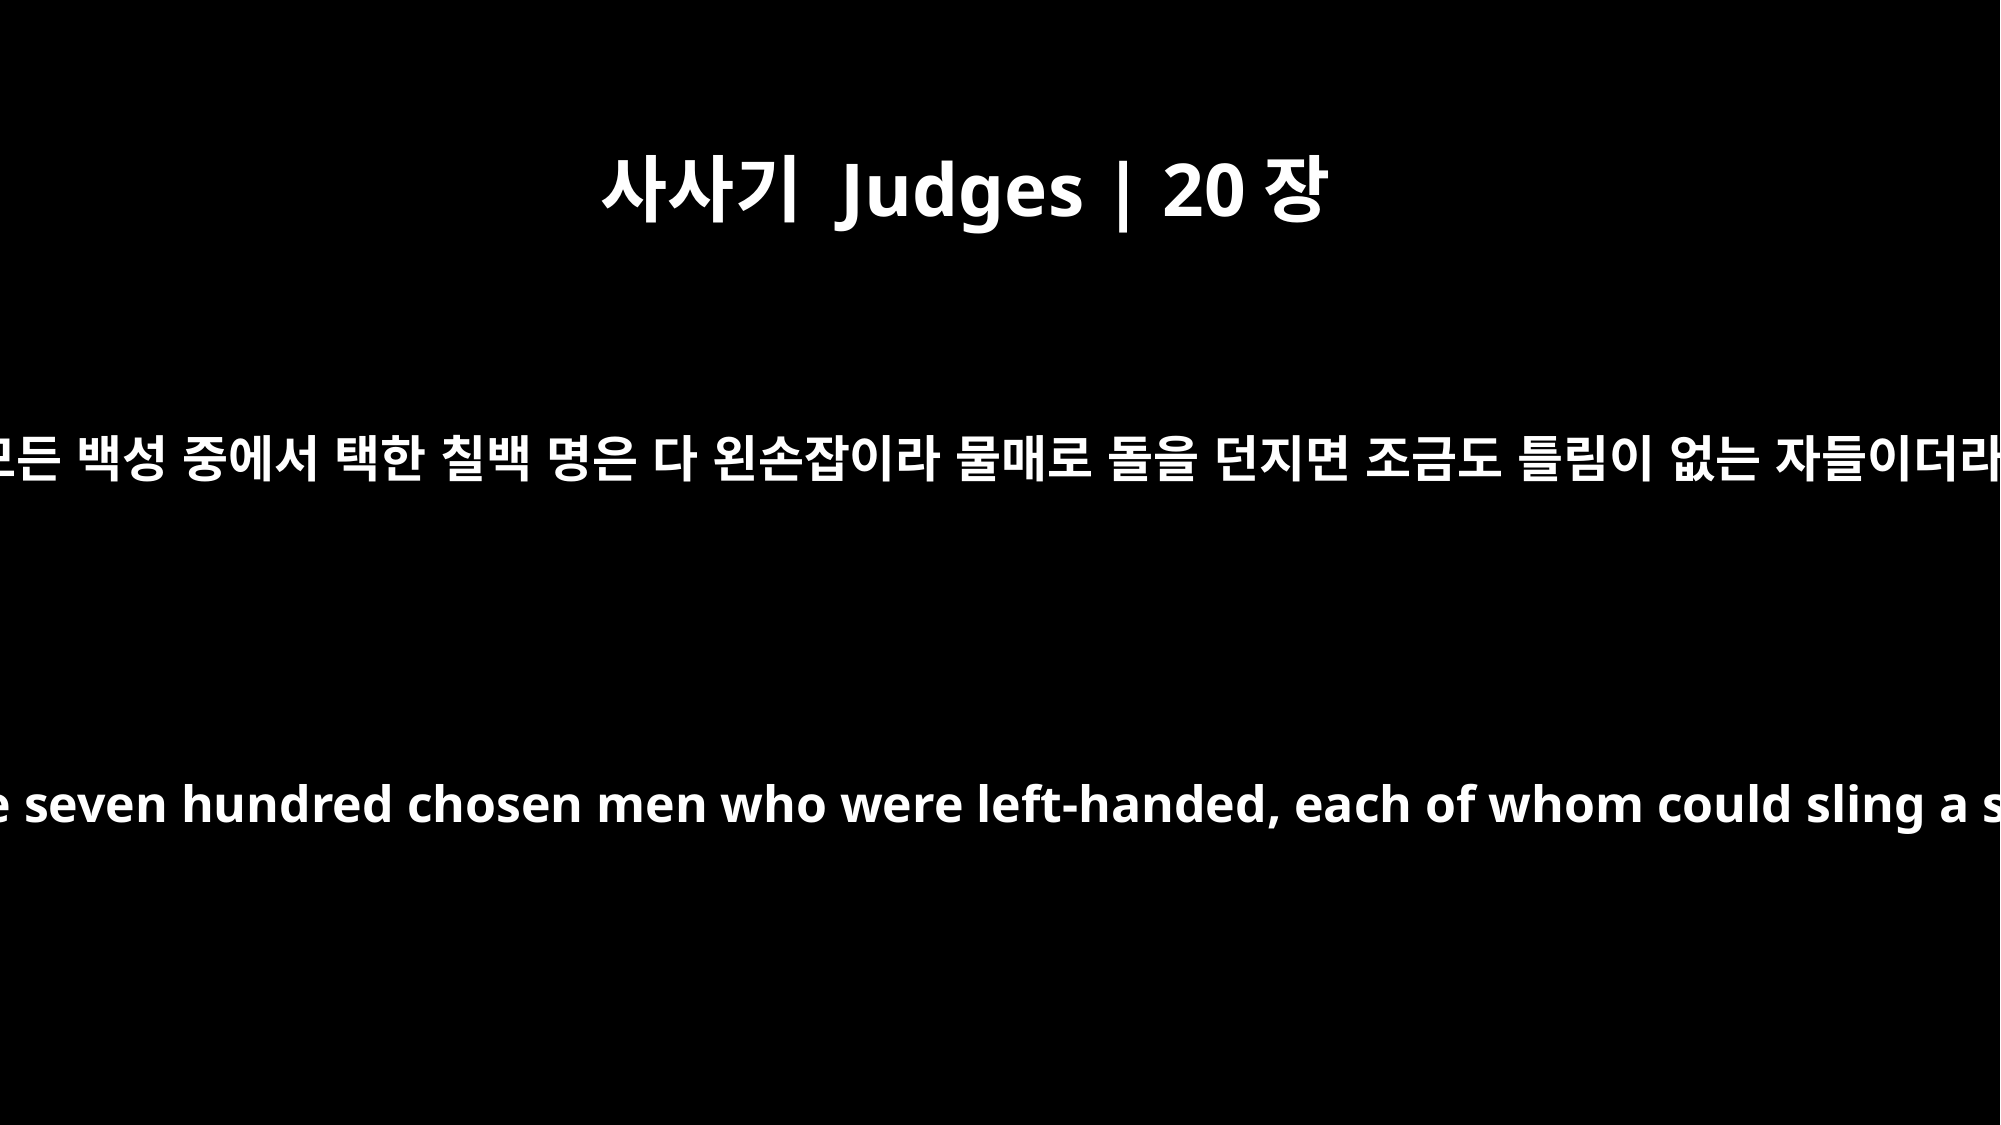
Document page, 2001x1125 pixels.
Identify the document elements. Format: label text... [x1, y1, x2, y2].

text_box Among all these soldiers there were seven hundred chosen men who were left-handed, each of whom could sling a stone at a hair and not miss. [0, 764, 2000, 840]
text_box 16 이 모든 백성 중에서 택한 칠백 명은 다 왼손잡이라 물매로 돌을 던지면 조금도 틀림이 없는 자들이더라 [0, 359, 2000, 495]
text_box 사사기 Judges | 20장 [585, 136, 1347, 239]
